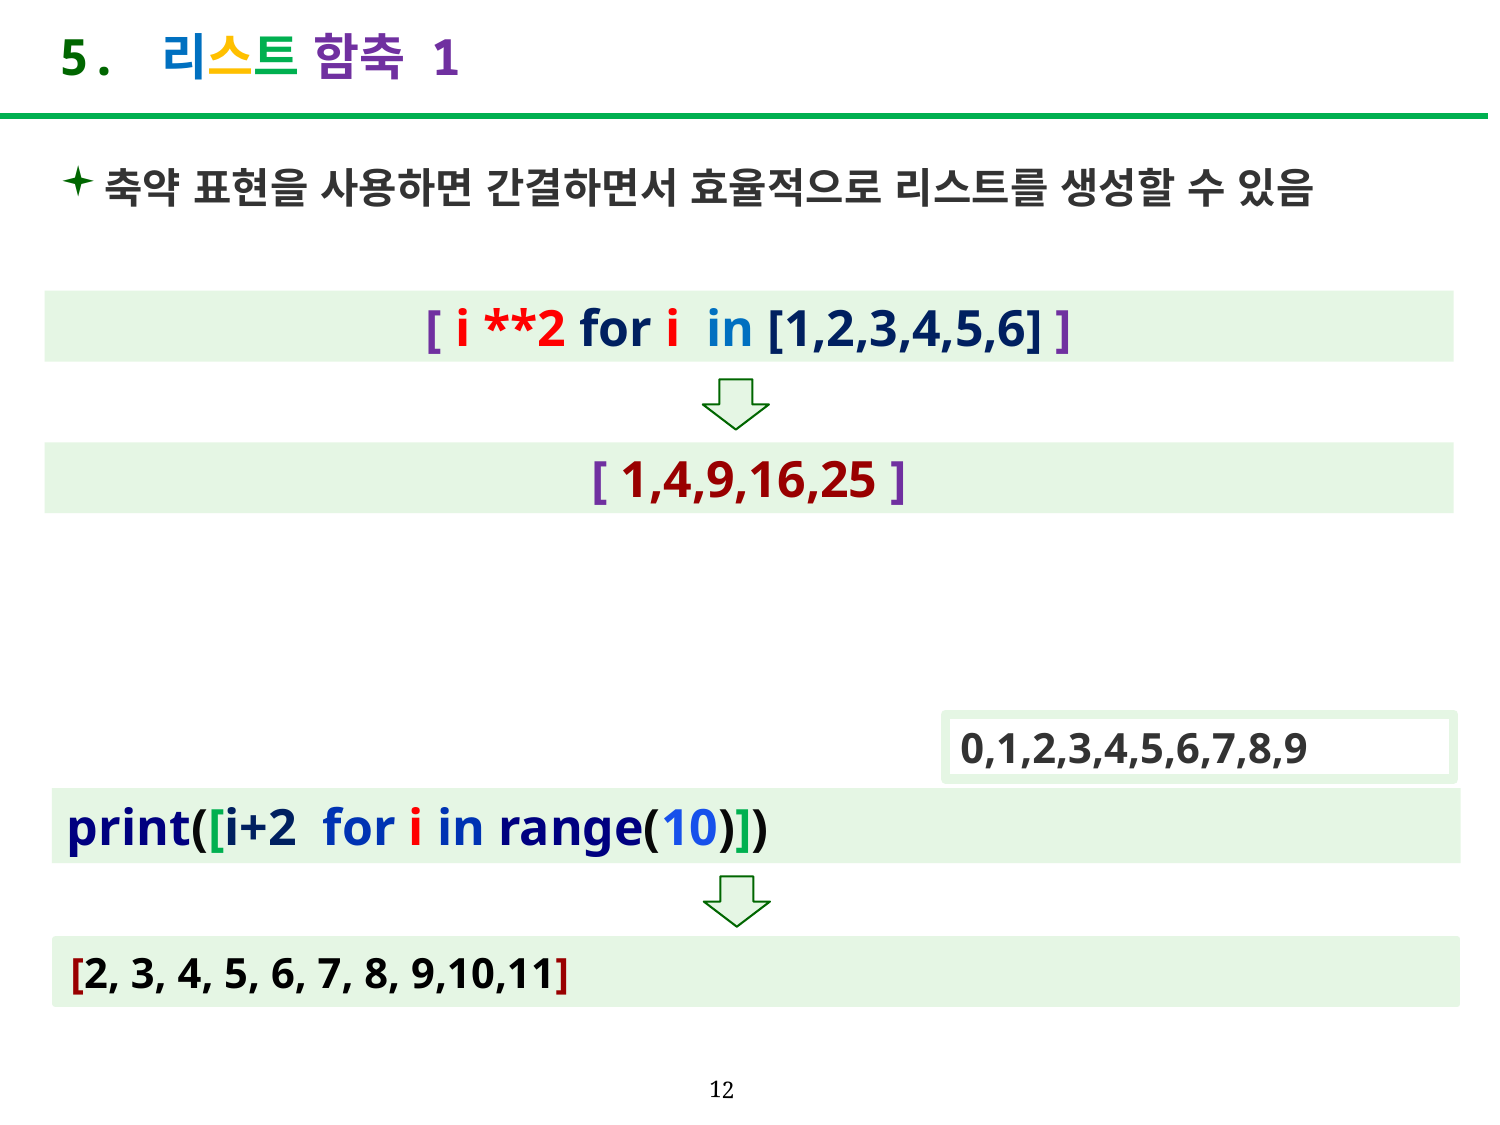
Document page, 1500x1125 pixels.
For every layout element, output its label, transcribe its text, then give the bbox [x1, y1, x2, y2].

list 축약 표현을 사용하면 간결하면서 효율적으로 리스트를 생성할 수 있음 [44, 139, 1400, 244]
text_box [ i **2 for i in [1,2,3,4,5,6] ] [43, 290, 1455, 363]
slide_number 12 [683, 1066, 761, 1116]
text_box [2, 3, 4, 5, 6, 7, 8, 9,10,11] [55, 939, 1458, 1004]
title 5. 리스트 함축 1 [44, 11, 880, 100]
text_box [ 1,4,9,16,25 ] [43, 441, 1455, 514]
text_box [702, 875, 771, 928]
text_box [701, 378, 770, 431]
text_box print([i+2 for i in range(10)]) [51, 788, 1461, 864]
text_box 0,1,2,3,4,5,6,7,8,9 [945, 714, 1454, 780]
